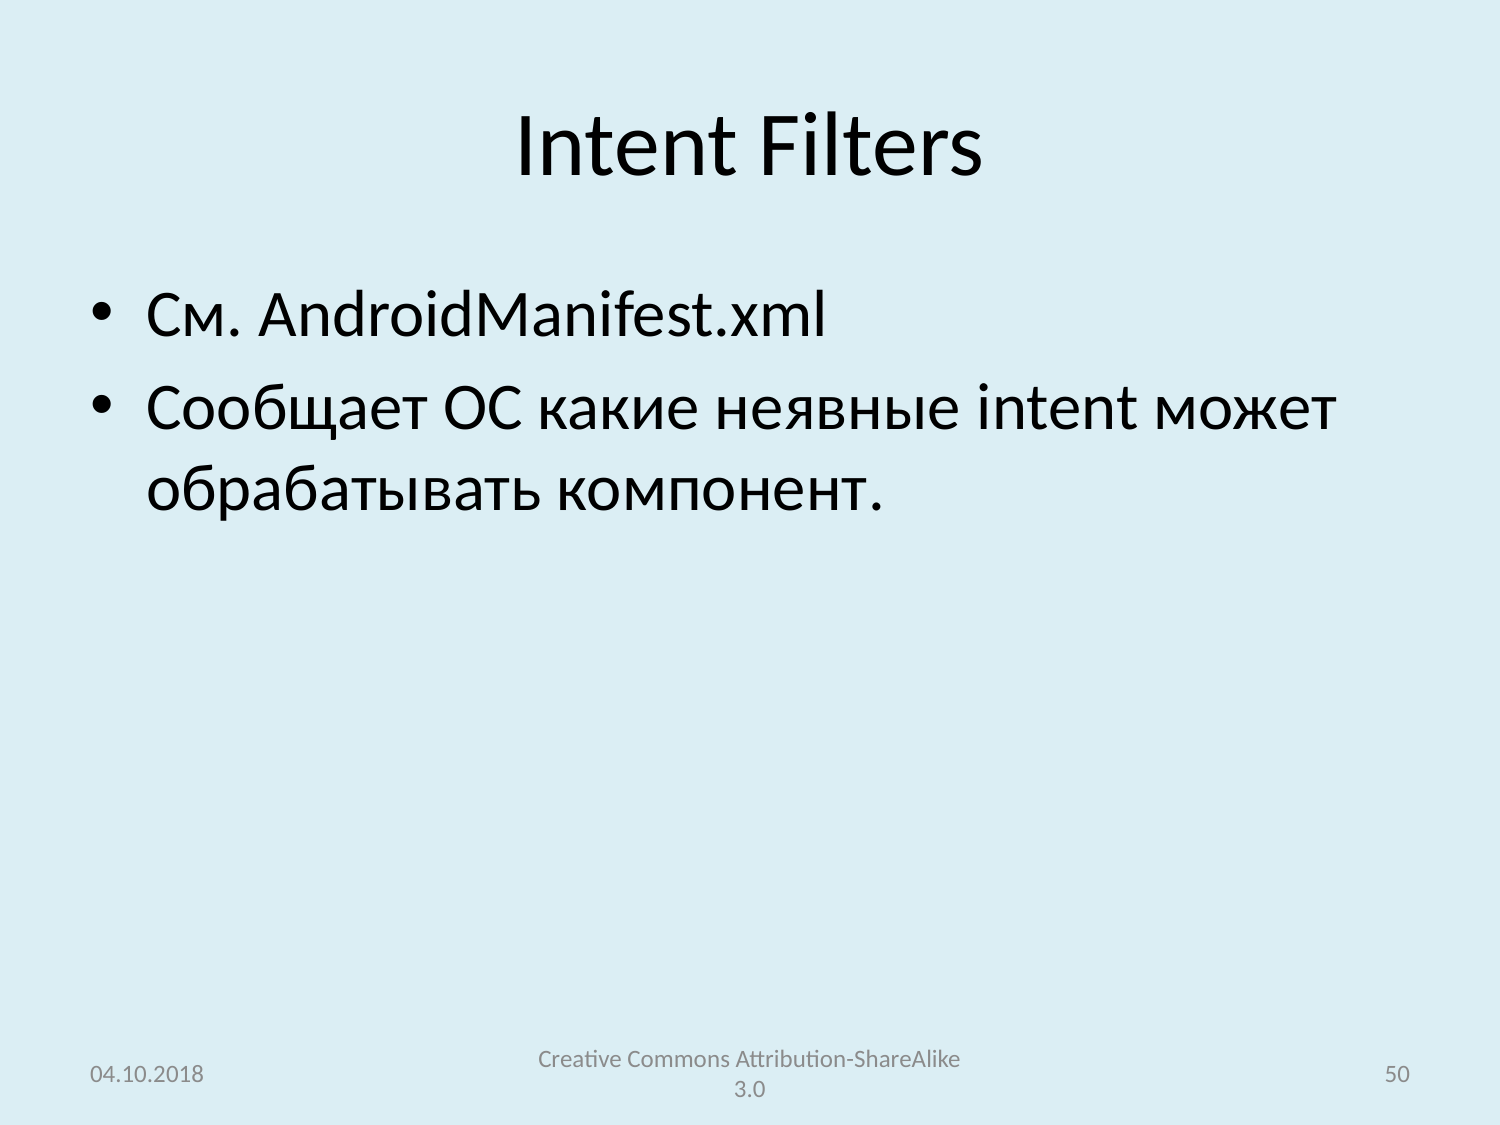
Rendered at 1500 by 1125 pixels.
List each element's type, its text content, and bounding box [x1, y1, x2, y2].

footer Creative Commons Attribution-ShareAlike 3.0 [512, 1042, 988, 1103]
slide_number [75, 1042, 425, 1103]
list См. AndroidManifest.xml Сообщает ОС какие неявные intent может обрабатывать компонент. [74, 262, 1426, 1006]
slide_number 50 [1074, 1042, 1425, 1103]
title Intent Filters [74, 44, 1426, 233]
